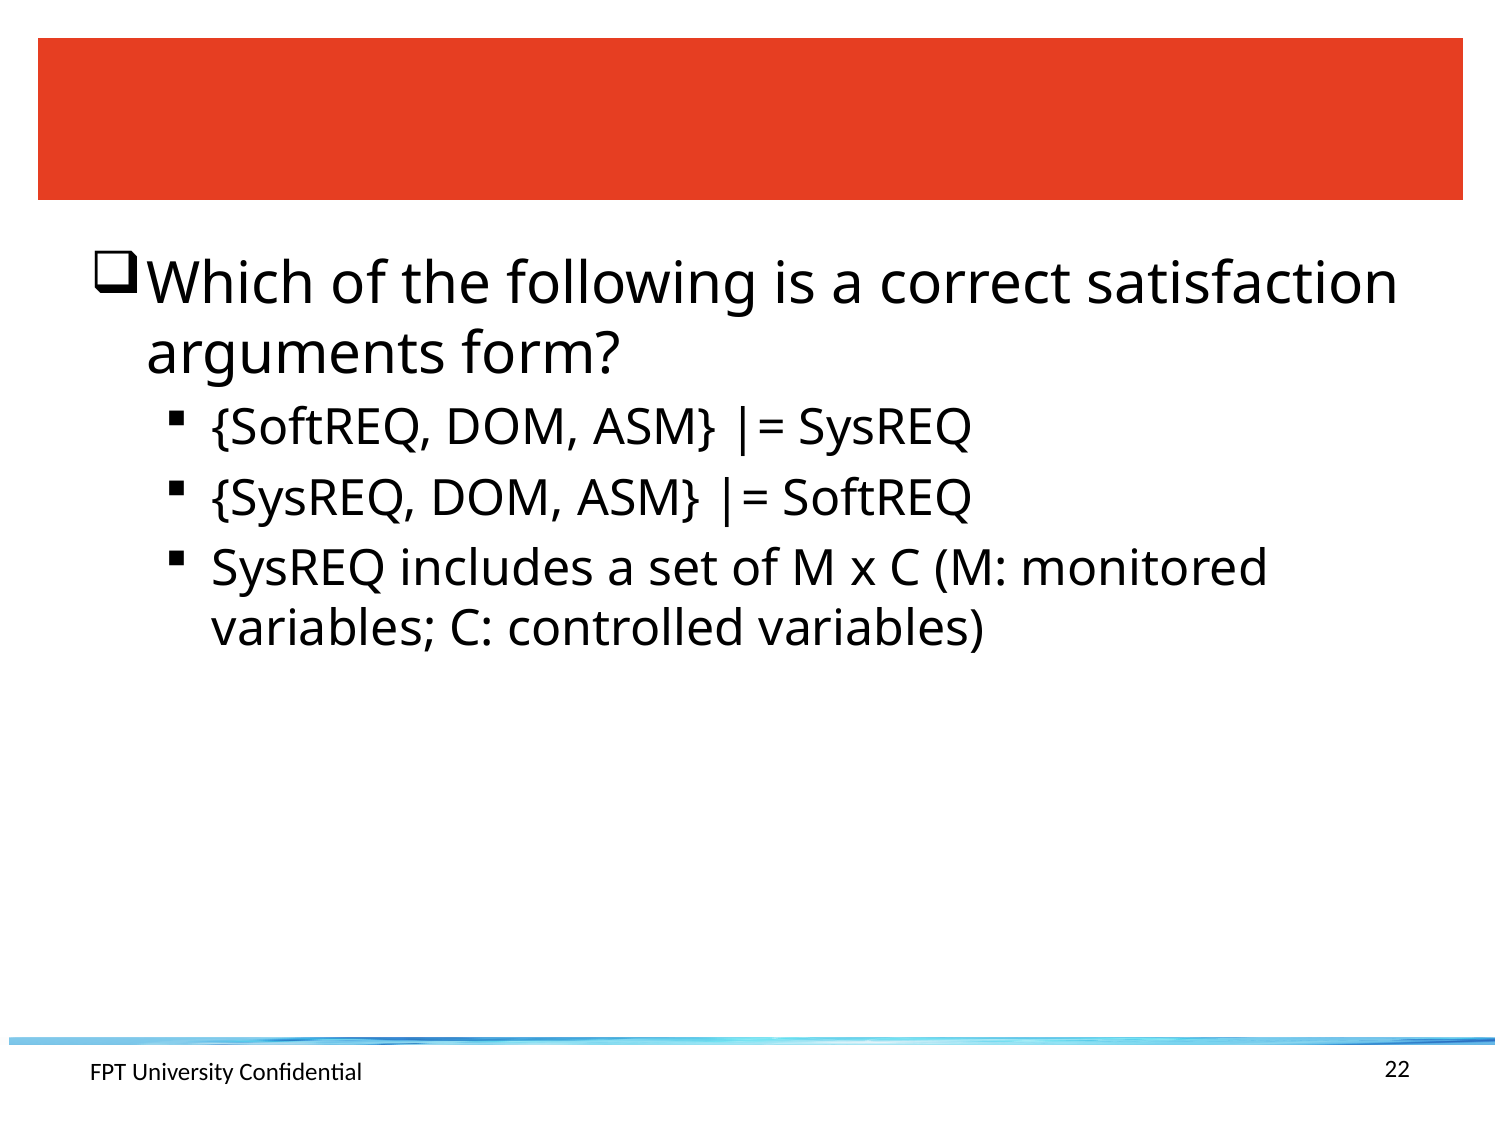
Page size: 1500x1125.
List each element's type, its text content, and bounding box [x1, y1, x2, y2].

list Which of the following is a correct satisfaction arguments form? {SoftREQ, DOM, ASM} |= SysREQ {SysREQ, DOM, ASM} |= SoftREQ SysREQ includes a set of M x C (M: monitored variables; C: controlled variables) [75, 237, 1425, 1005]
picture [0, 1037, 1500, 1045]
